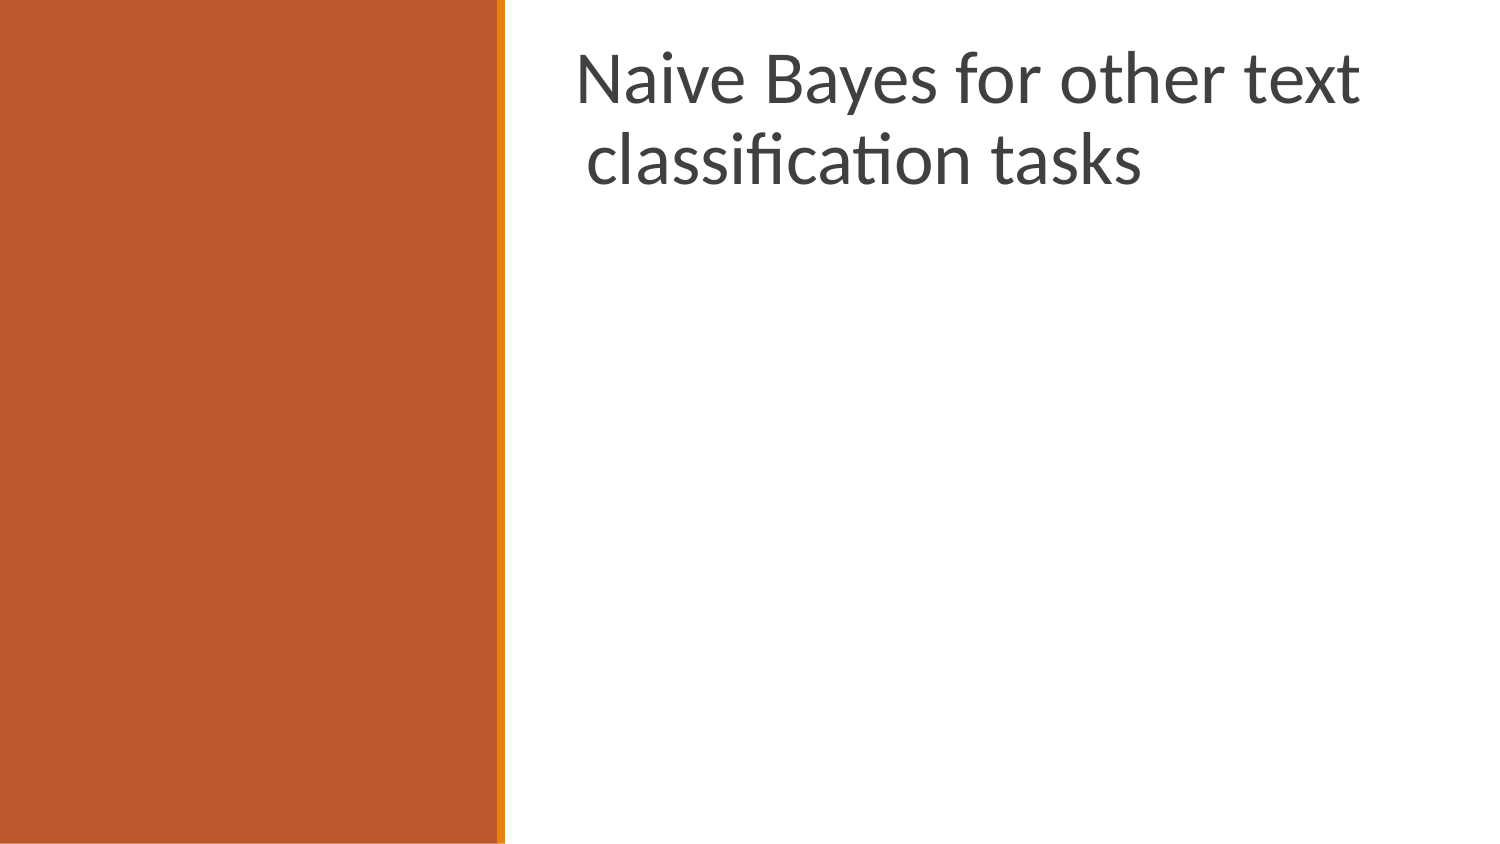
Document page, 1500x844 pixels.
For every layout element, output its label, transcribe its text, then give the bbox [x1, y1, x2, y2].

list Naive Bayes for other text classification tasks [575, 30, 1397, 222]
